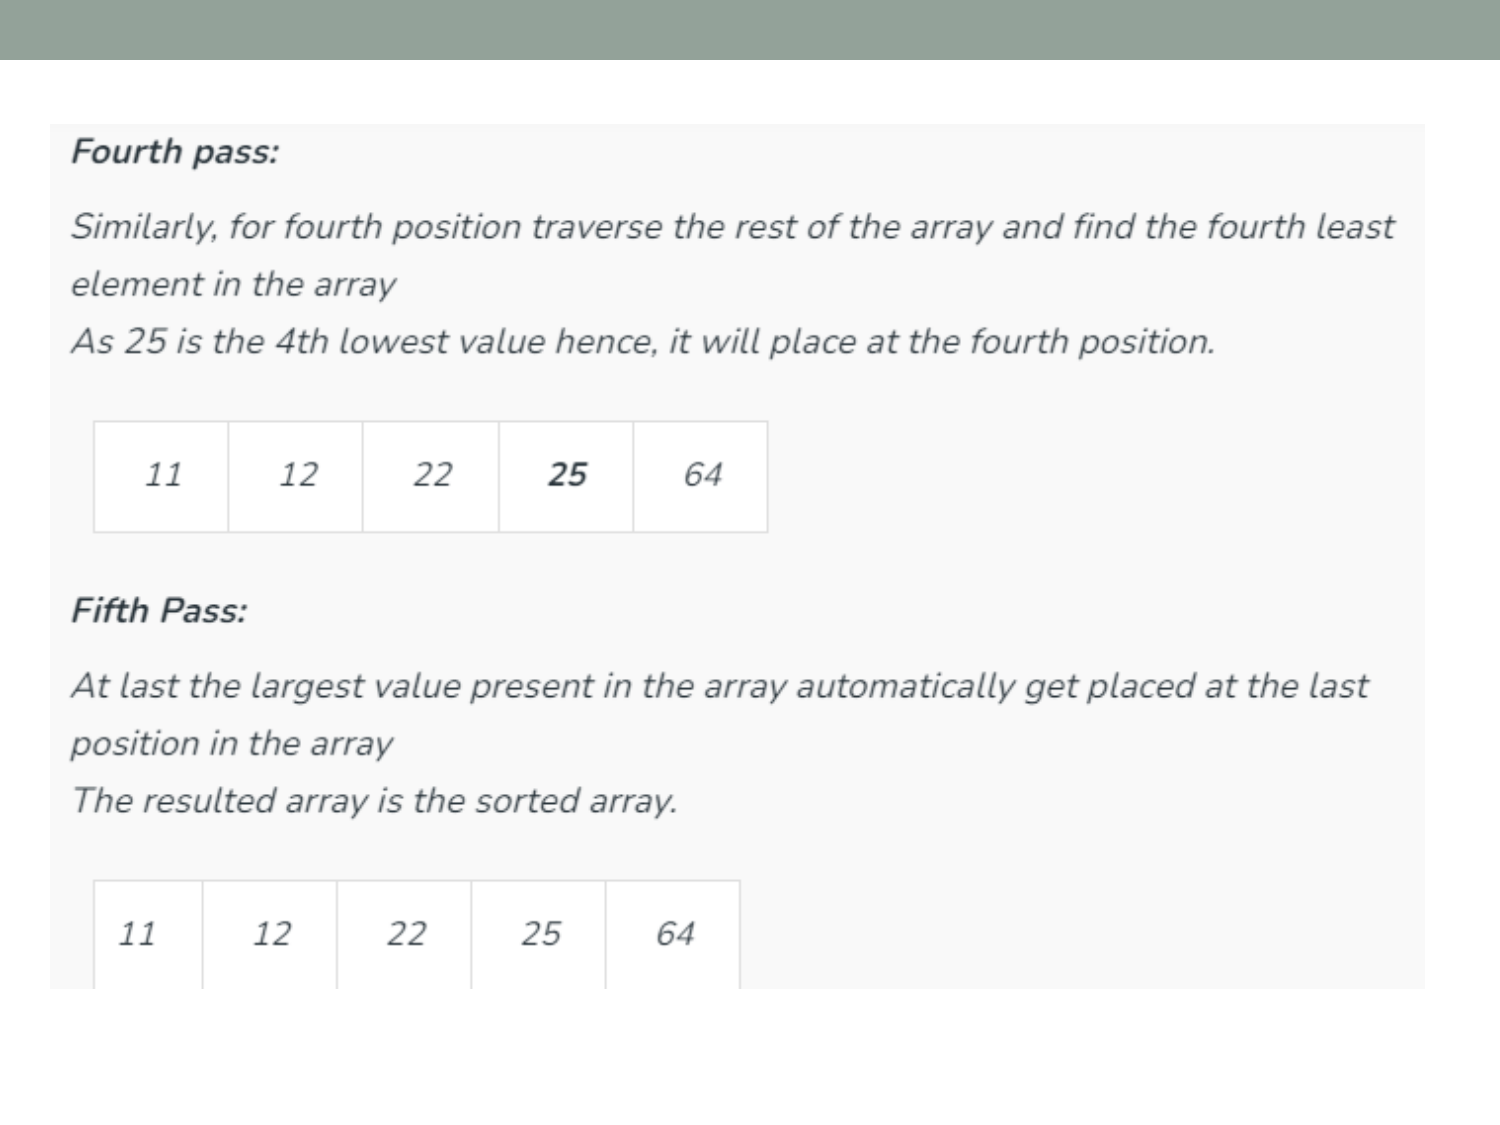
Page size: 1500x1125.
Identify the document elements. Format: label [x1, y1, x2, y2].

picture [49, 124, 1426, 989]
